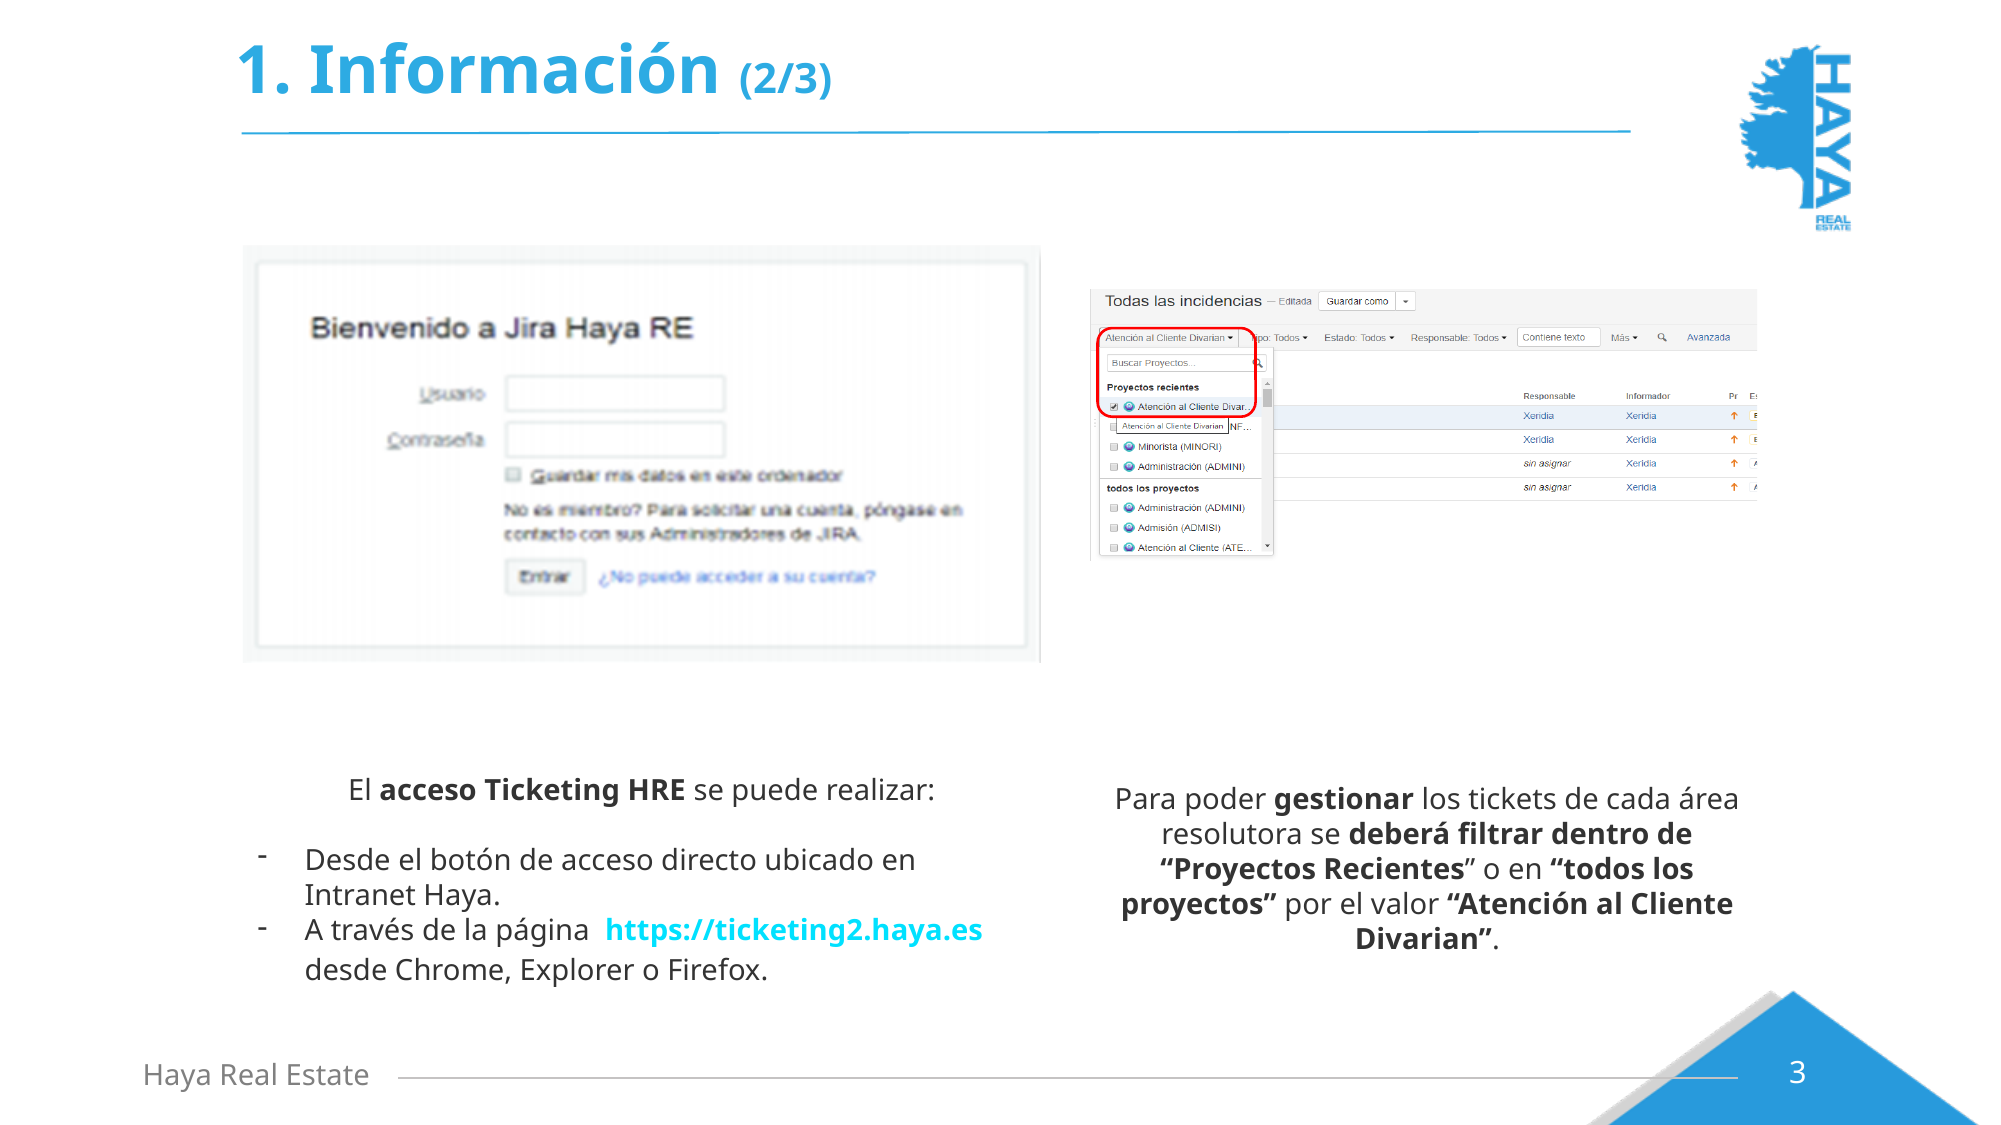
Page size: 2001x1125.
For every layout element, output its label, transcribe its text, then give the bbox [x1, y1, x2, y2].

picture [1736, 175, 1855, 238]
picture [1516, 946, 2001, 1125]
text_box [242, 763, 1757, 992]
title 1. Información (2/3) [220, 28, 1890, 175]
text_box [242, 245, 1757, 663]
